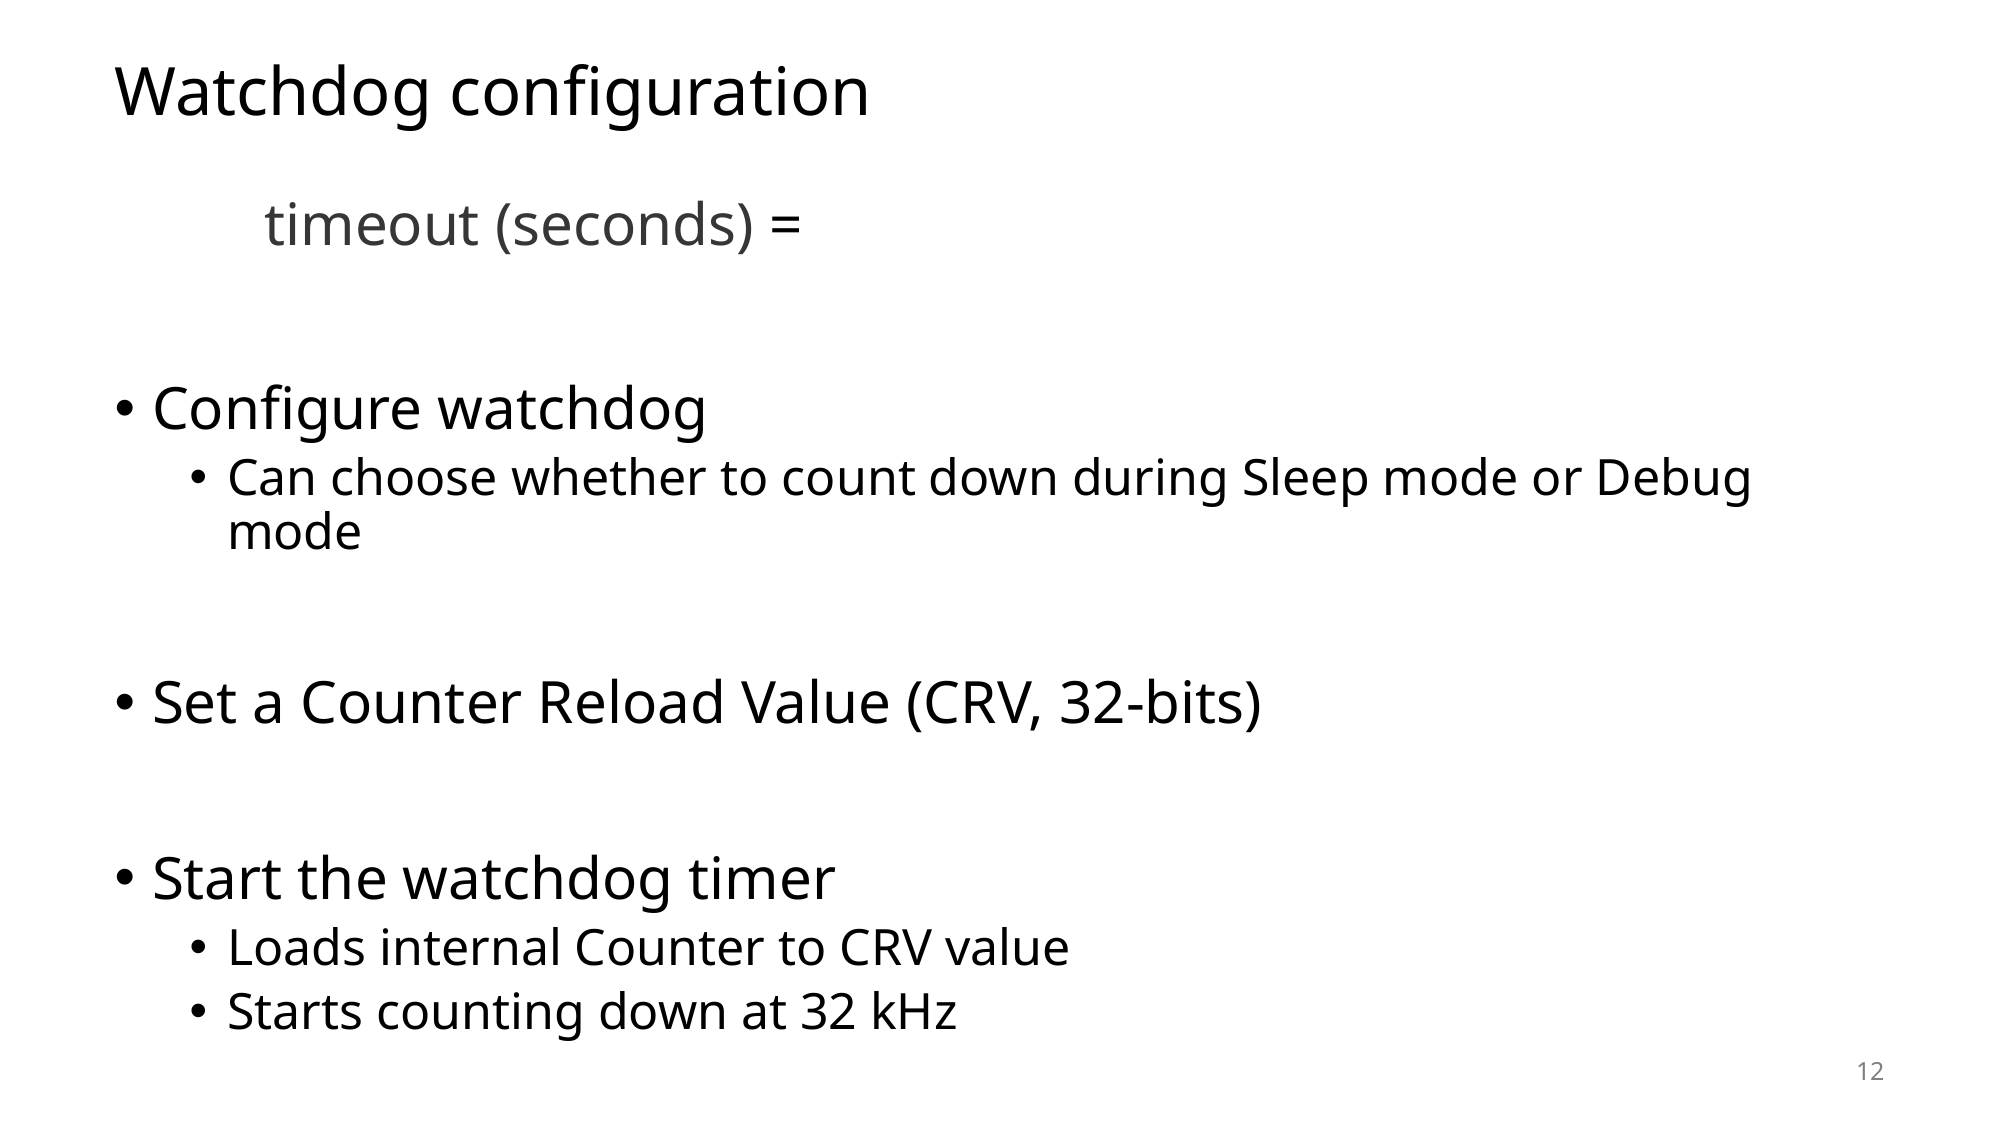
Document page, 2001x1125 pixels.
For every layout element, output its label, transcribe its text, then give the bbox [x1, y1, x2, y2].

title Watchdog configuration [99, 37, 1900, 150]
slide_number 12 [1749, 1042, 1900, 1103]
